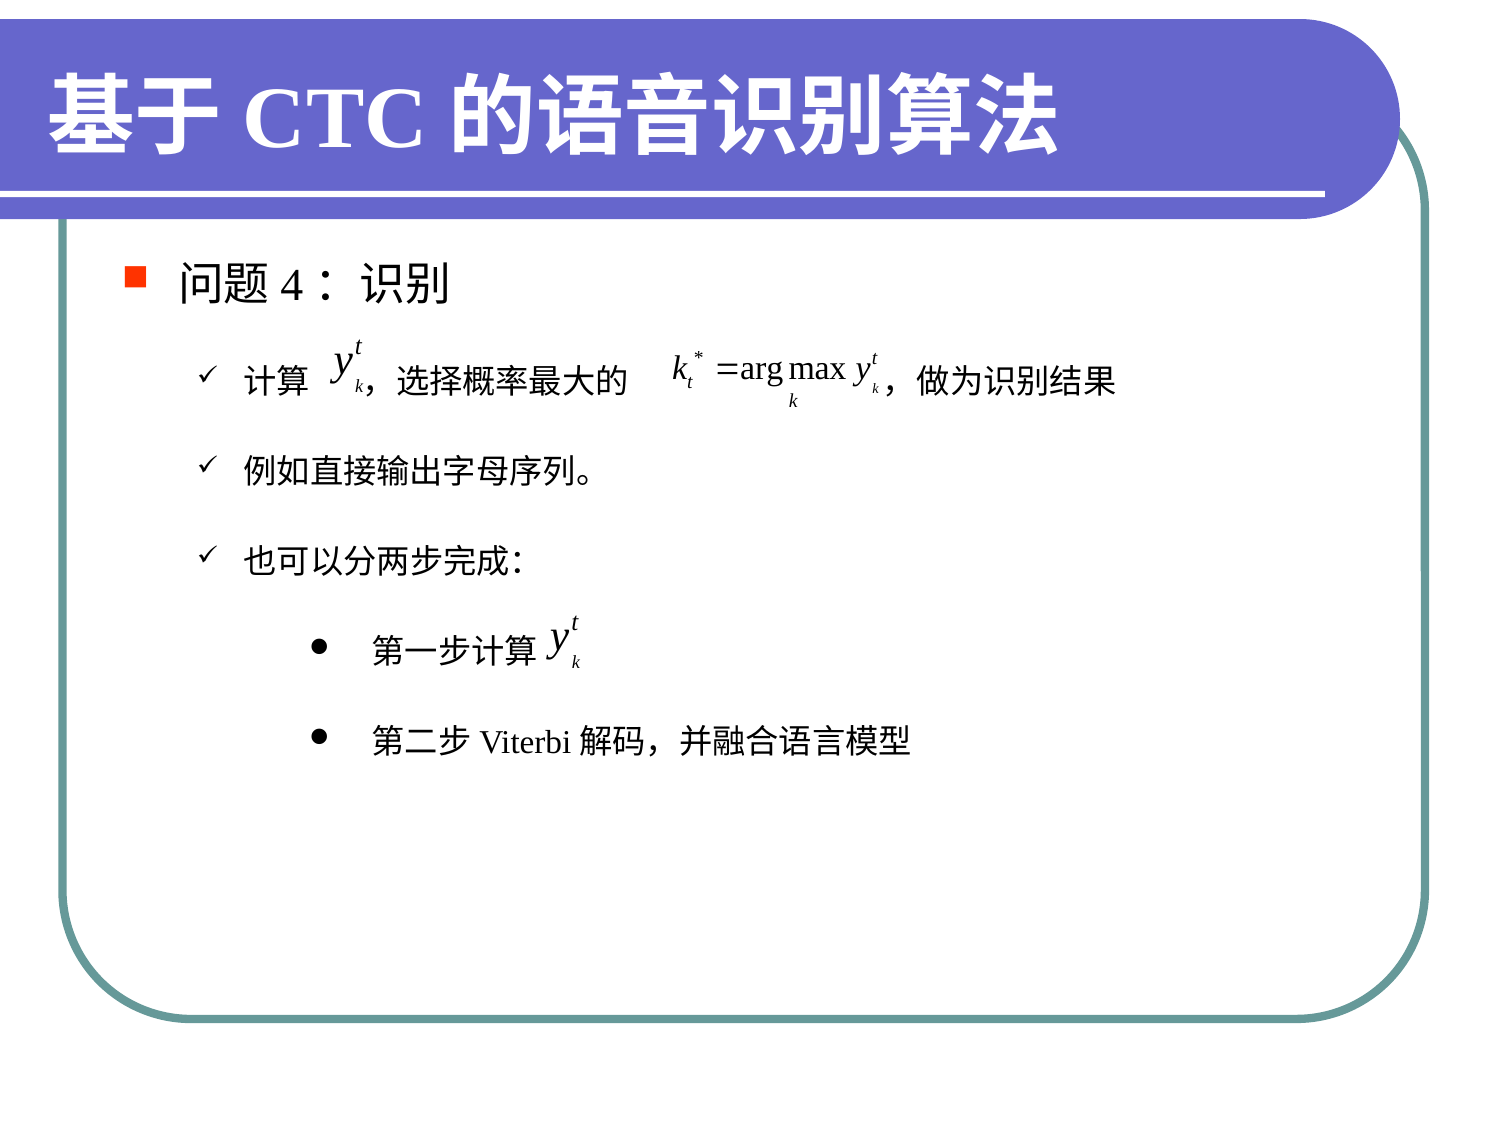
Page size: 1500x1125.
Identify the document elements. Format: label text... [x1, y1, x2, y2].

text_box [539, 601, 595, 677]
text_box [666, 342, 888, 415]
title 基于CTC的语音识别算法 [31, 37, 1348, 188]
text_box 问题4：识别 计算 ，选择概率最大的 ，做为识别结果 例如直接输出字母序列。 也可以分两步完成： 第一步计算 第二步Viterbi解码，并融合语言模型 [32, 239, 1382, 1061]
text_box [322, 326, 378, 401]
